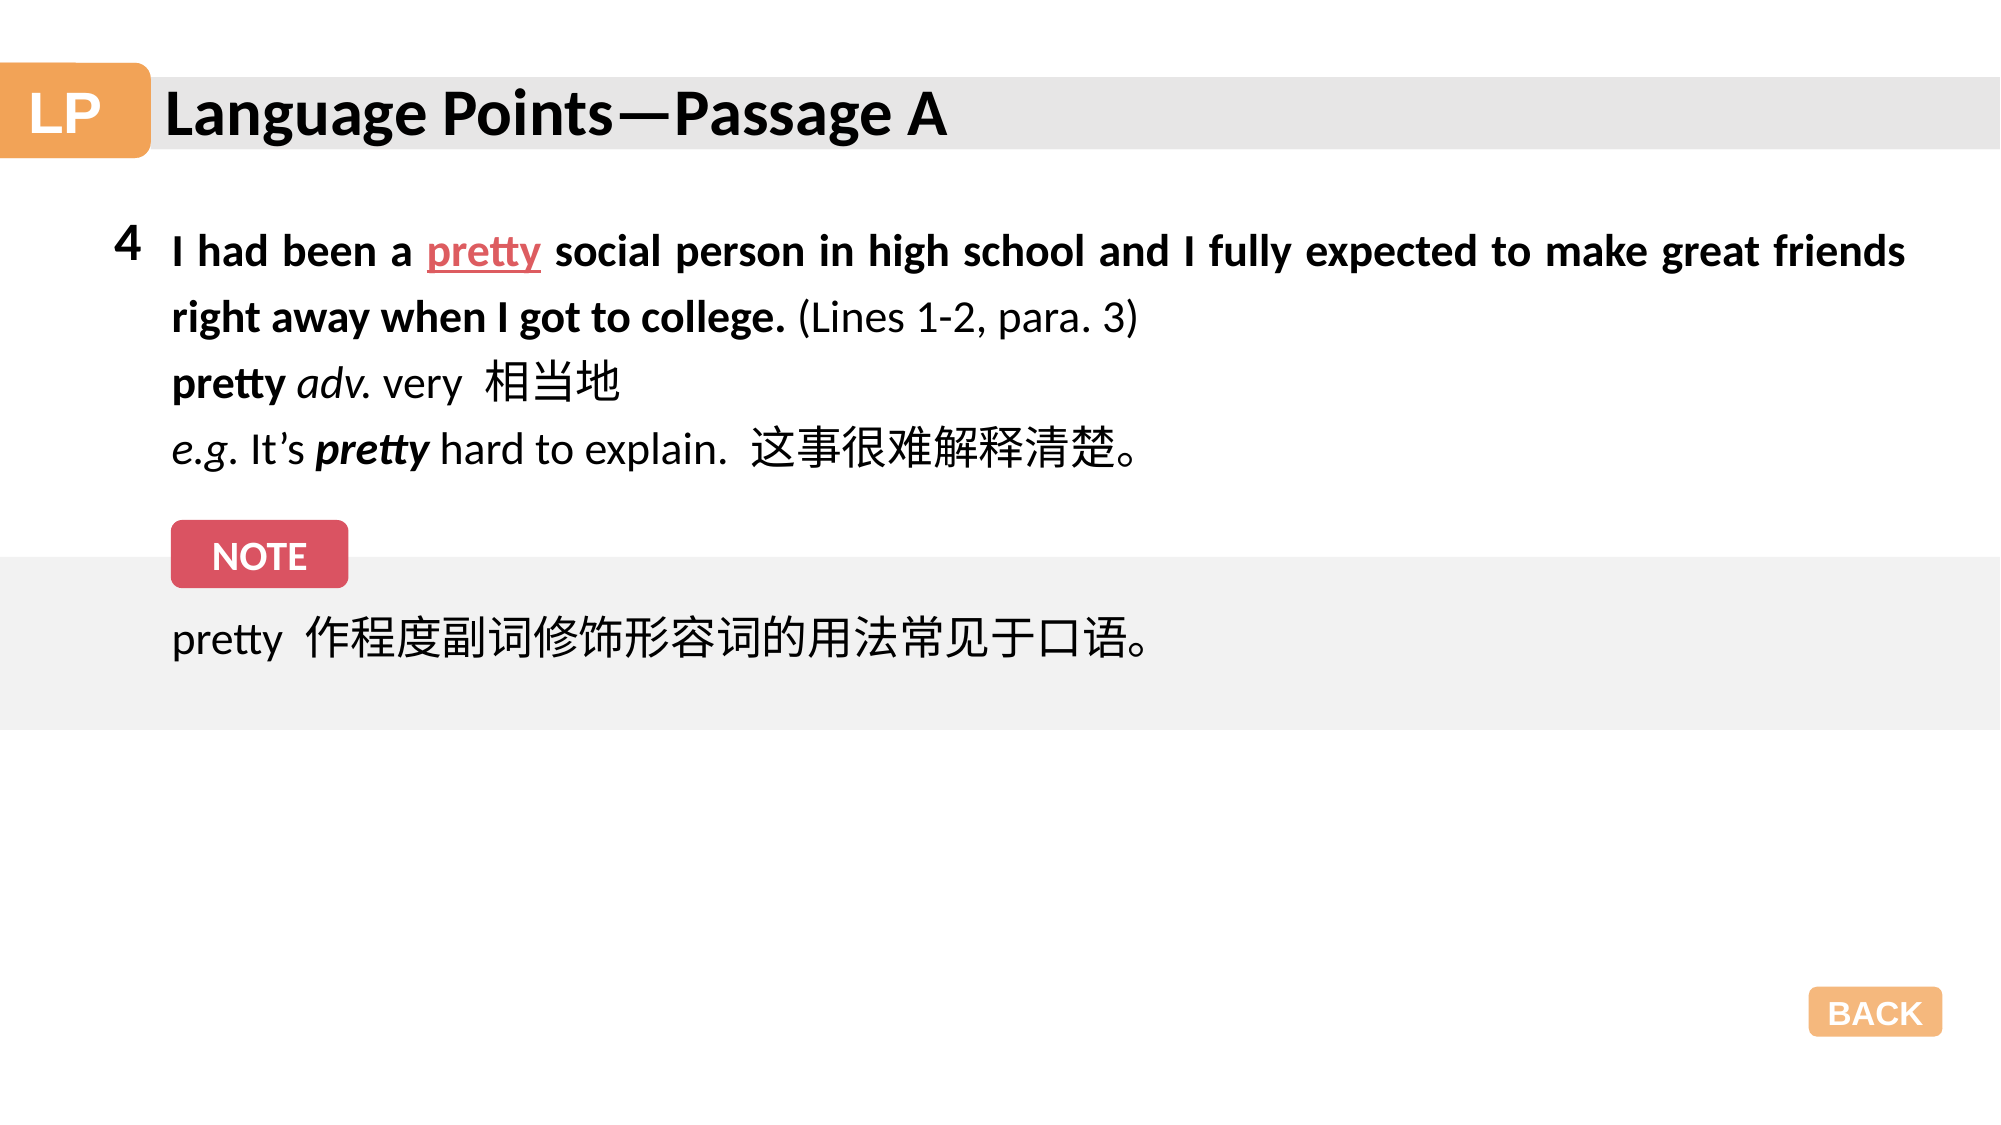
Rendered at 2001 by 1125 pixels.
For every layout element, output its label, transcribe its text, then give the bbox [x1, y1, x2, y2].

text_box NOTE [169, 518, 350, 590]
text_box BACK [1807, 985, 1944, 1038]
text_box Language Points—Passage A [150, 61, 1005, 157]
text_box 4 [100, 199, 171, 279]
text_box LP [0, 61, 150, 160]
text_box [0, 556, 2000, 731]
text_box I had been a pretty social person in high school and I fully expected to make great friends right away when I got to college. (Lines 1-2, para. 3) pretty adv. very 相当地 e.g. It’s pretty hard to explain. 这事很难解释清楚。 [156, 202, 1922, 481]
text_box [1005, 76, 2000, 150]
text_box pretty 作程度副词修饰形容词的用法常见于口语。 [156, 589, 1933, 671]
